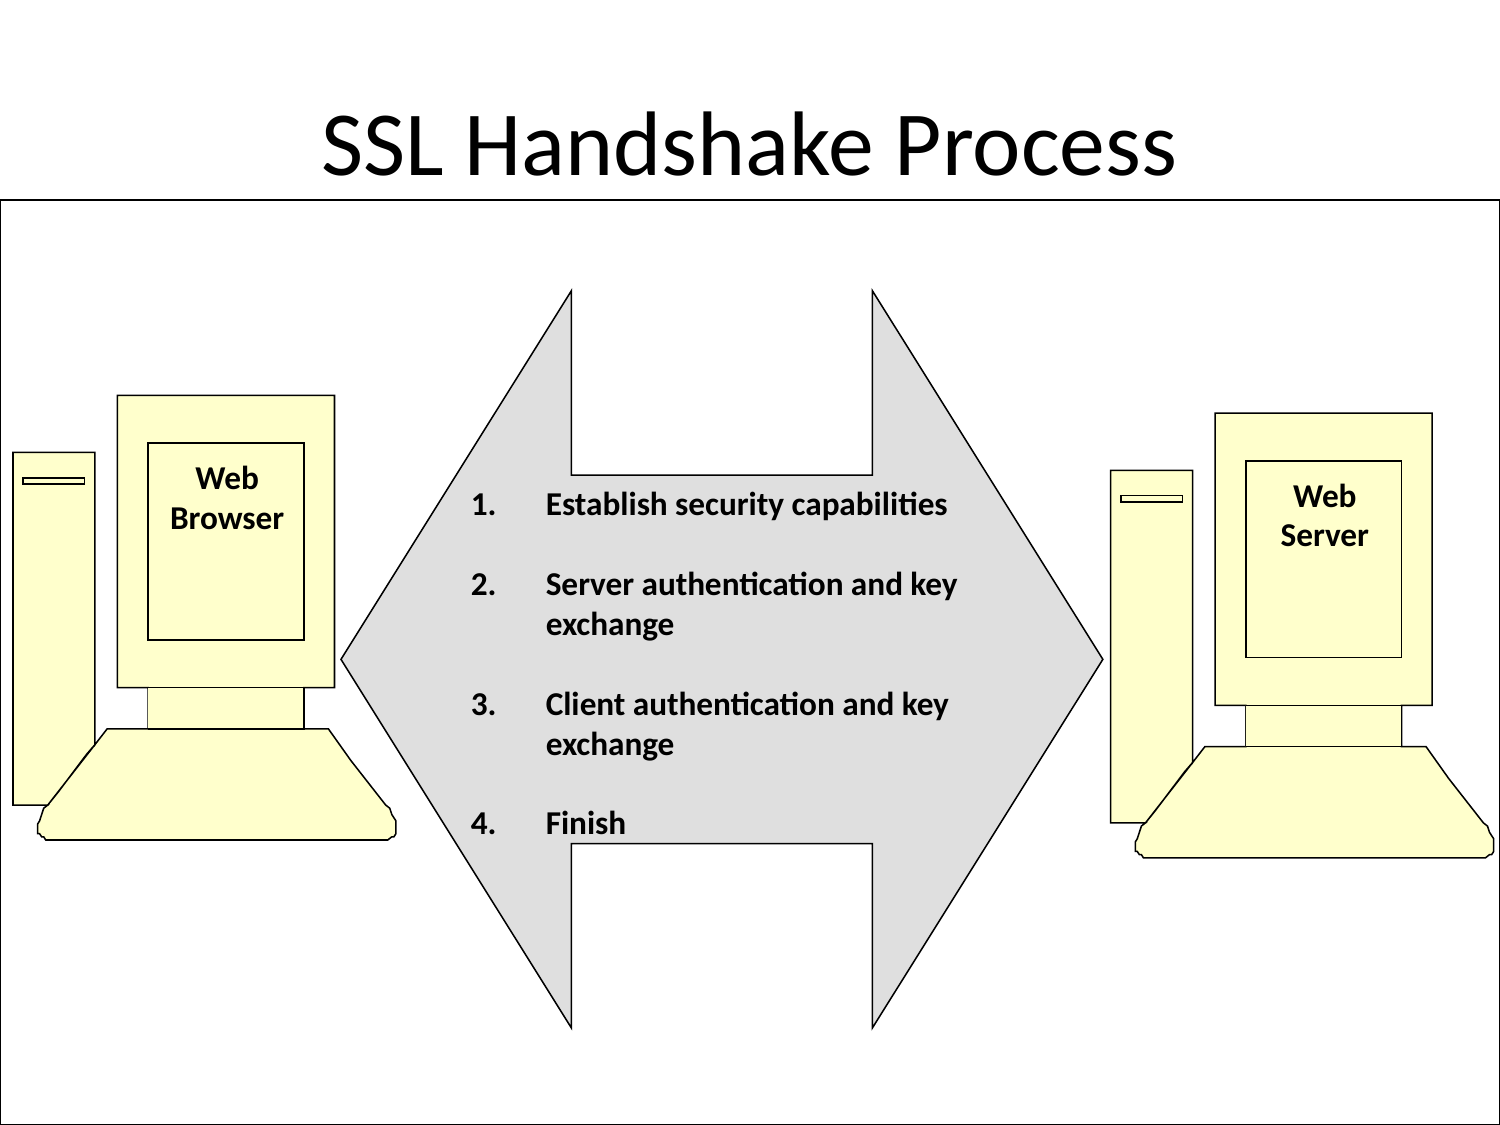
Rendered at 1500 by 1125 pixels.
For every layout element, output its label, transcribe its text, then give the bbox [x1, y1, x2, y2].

title SSL Handshake Process [75, 45, 1425, 198]
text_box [0, 199, 1500, 1125]
